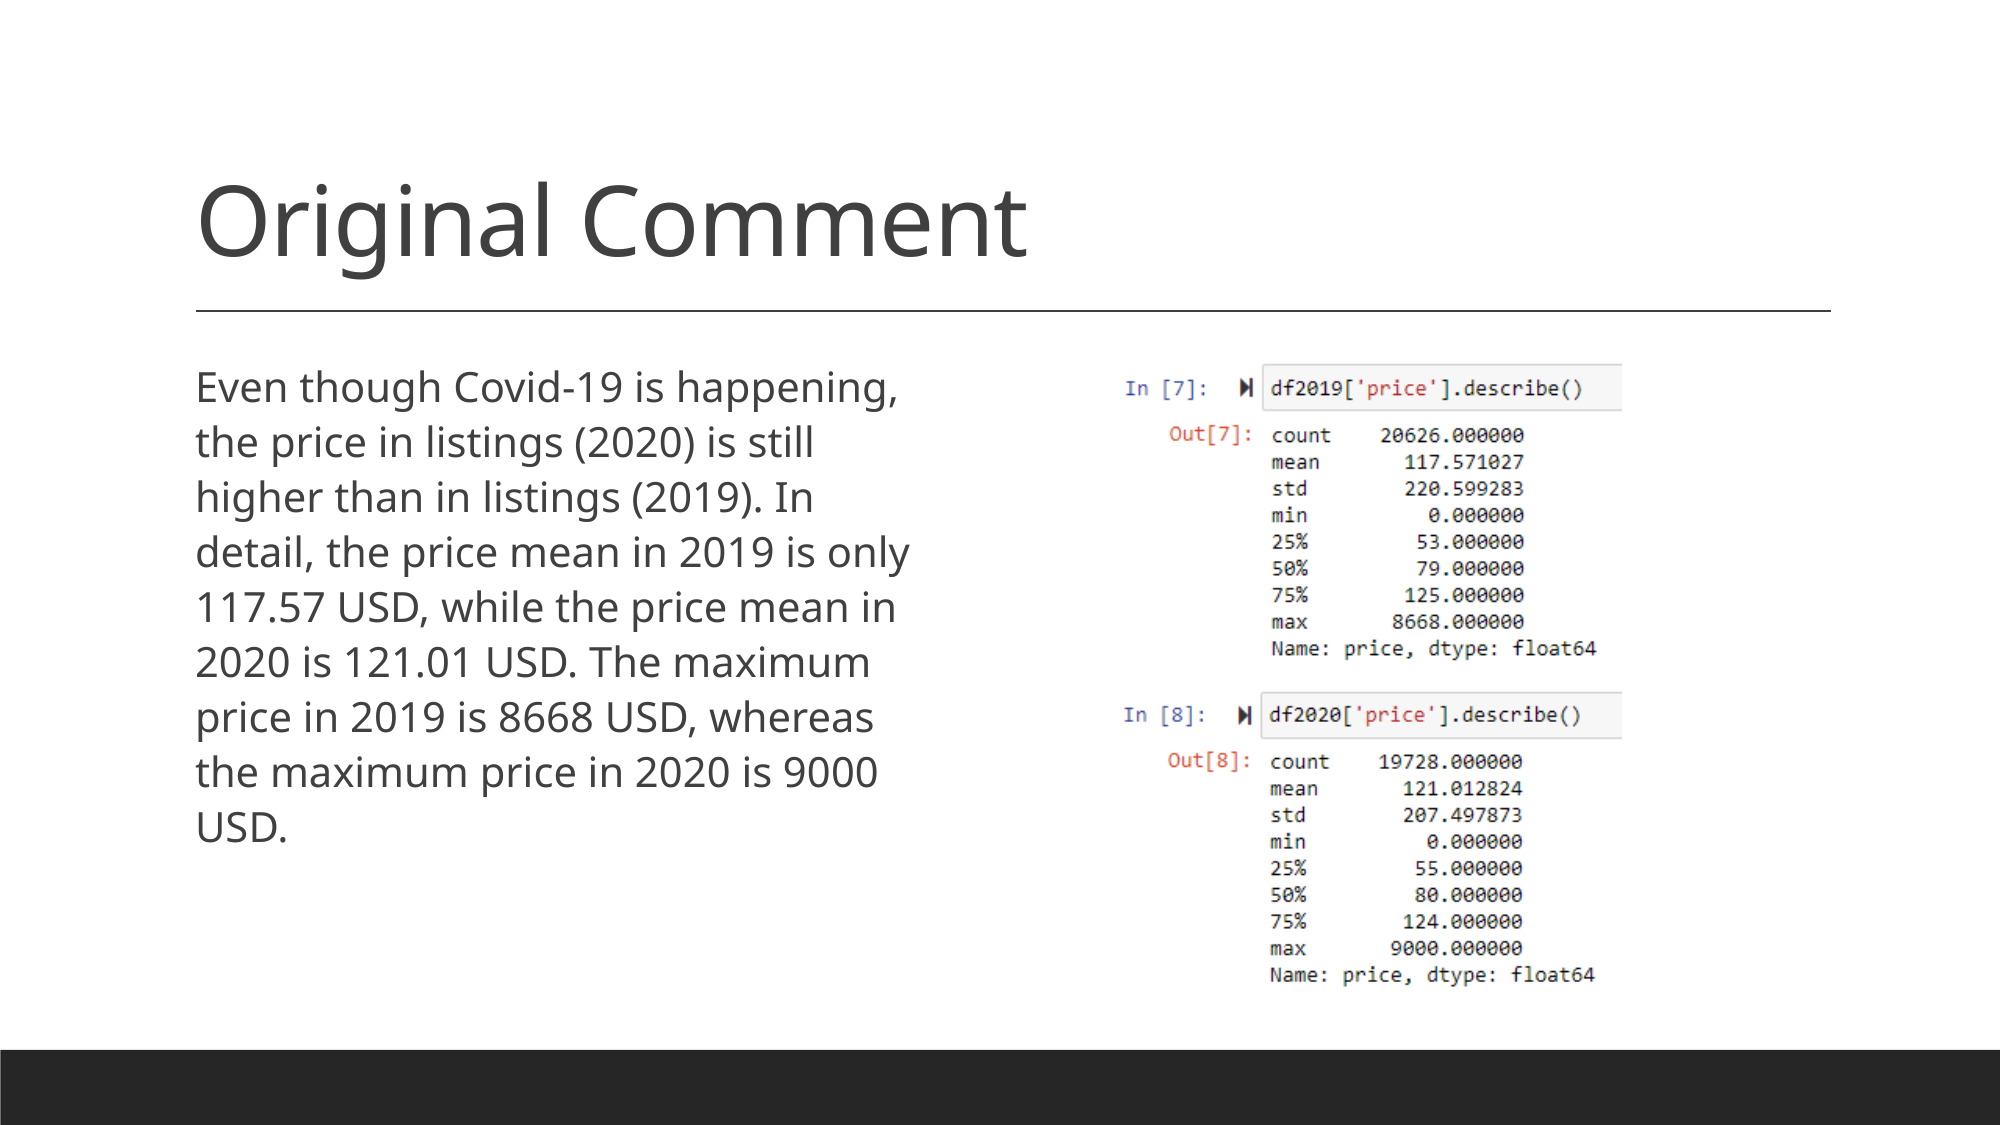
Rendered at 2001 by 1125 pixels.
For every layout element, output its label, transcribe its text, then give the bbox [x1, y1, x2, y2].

title Original Comment [180, 47, 1830, 285]
list Even though Covid-19 is happening, the price in listings (2020) is still higher than in listings (2019). In detail, the price mean in 2019 is only 117.57 USD, while the price mean in 2020 is 121.01 USD. The maximum price in 2019 is 8668 USD, whereas the maximum price in 2020 is 9000 USD. [180, 347, 942, 963]
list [1105, 347, 1623, 674]
picture [1105, 675, 1623, 1005]
